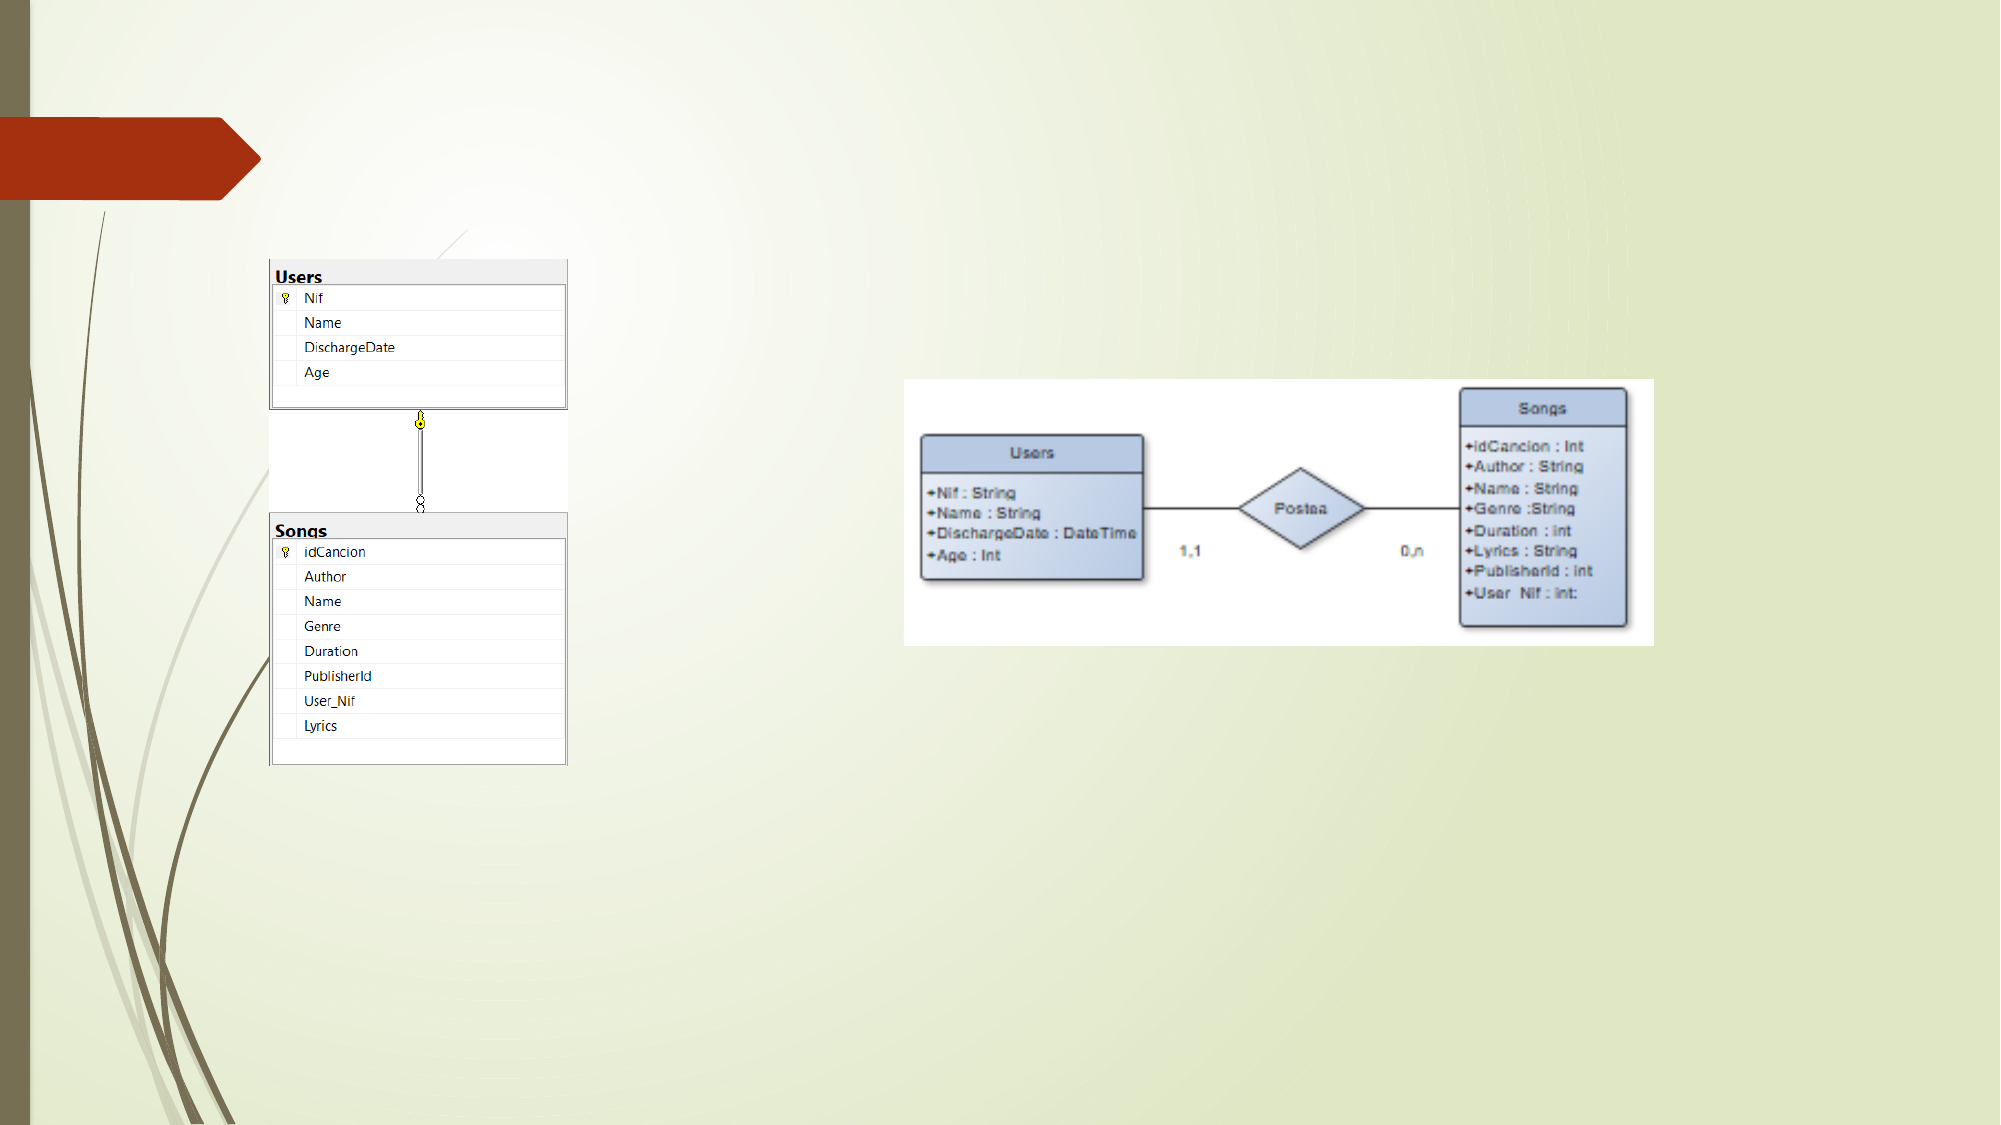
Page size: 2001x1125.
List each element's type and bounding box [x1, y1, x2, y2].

picture [269, 259, 568, 766]
picture [903, 379, 1655, 646]
